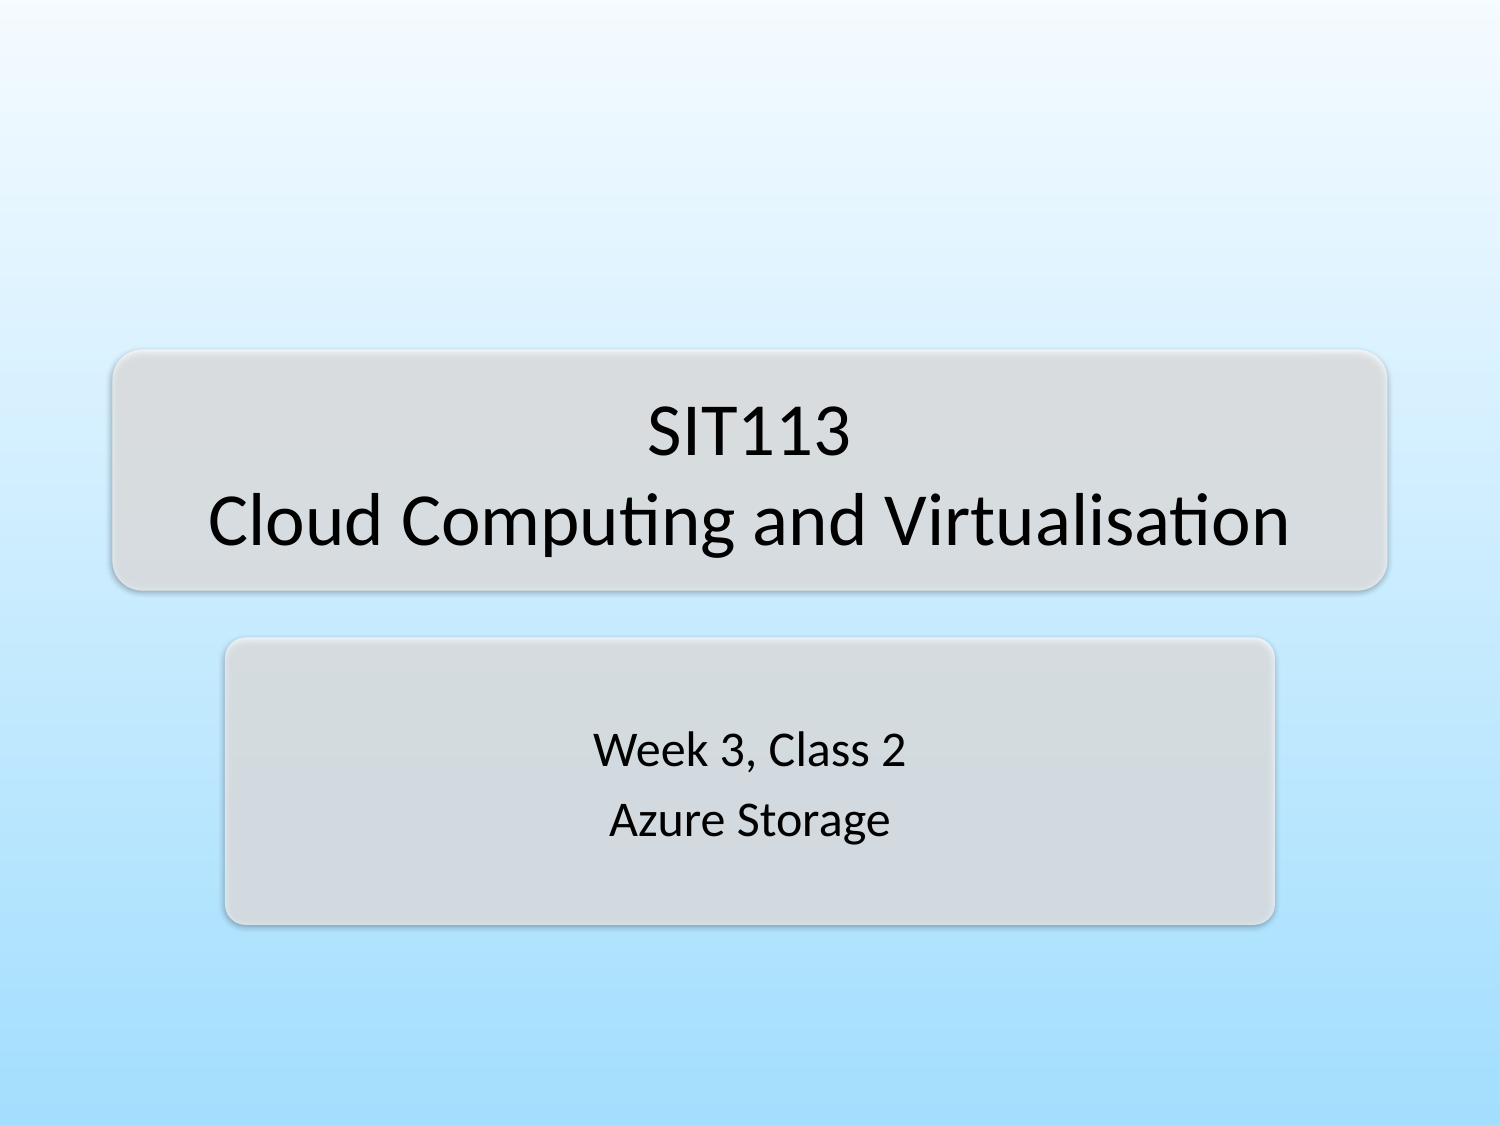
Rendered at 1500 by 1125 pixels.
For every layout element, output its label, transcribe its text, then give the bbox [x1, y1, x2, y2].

subtitle Week 3, Class 2 Azure Storage [225, 637, 1275, 925]
title SIT113 Cloud Computing and Virtualisation [112, 349, 1388, 591]
